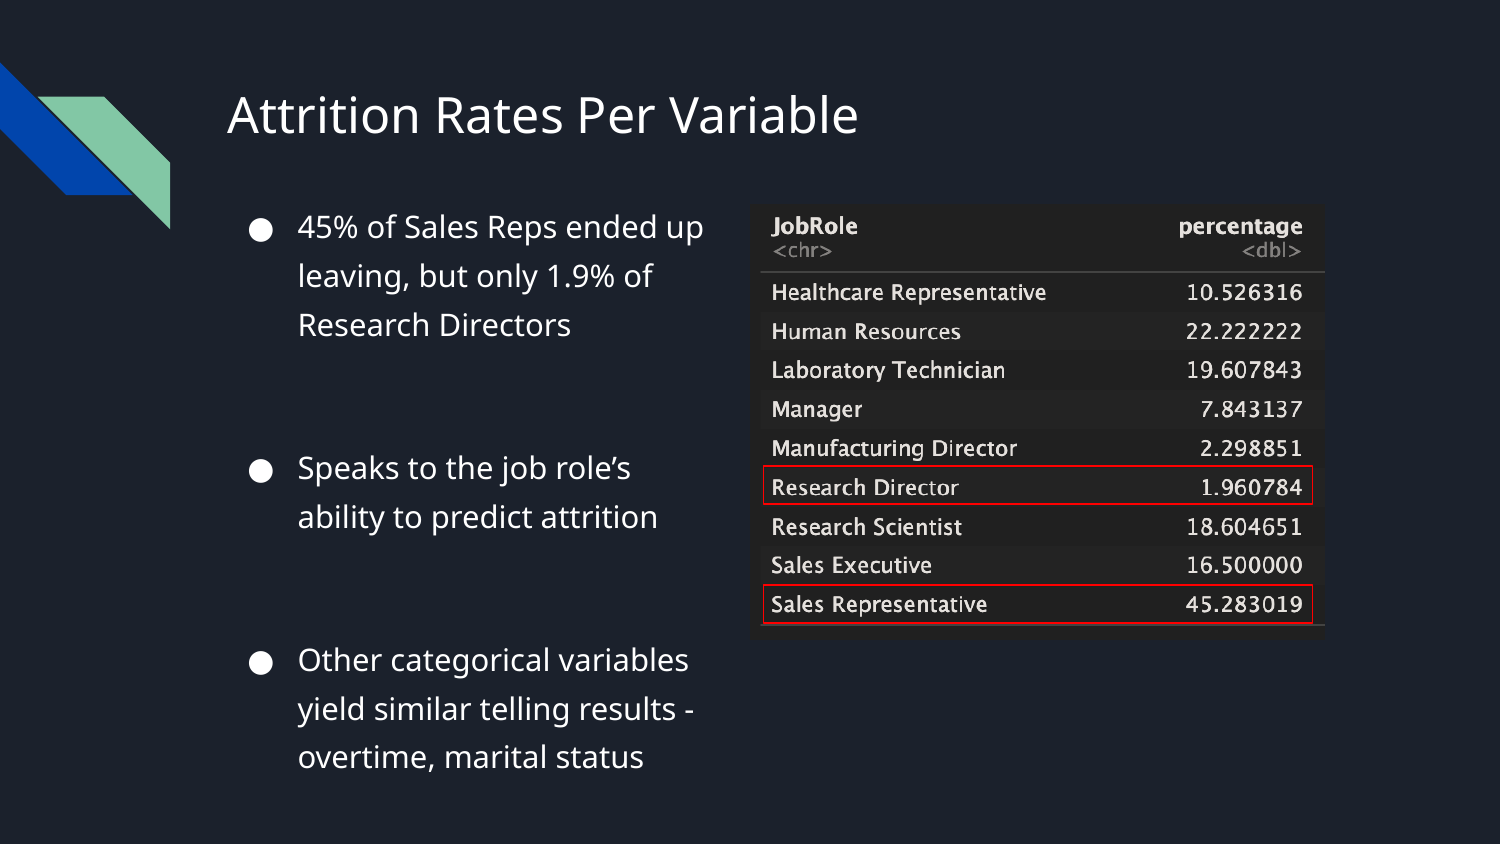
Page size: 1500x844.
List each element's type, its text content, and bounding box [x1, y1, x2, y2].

picture [749, 204, 1325, 640]
list 45% of Sales Reps ended up leaving, but only 1.9% of Research Directors Speaks to the job role’s ability to predict attrition Other categorical variables yield similar telling results - overtime, marital status [212, 184, 738, 802]
title Attrition Rates Per Variable [212, 64, 1368, 215]
